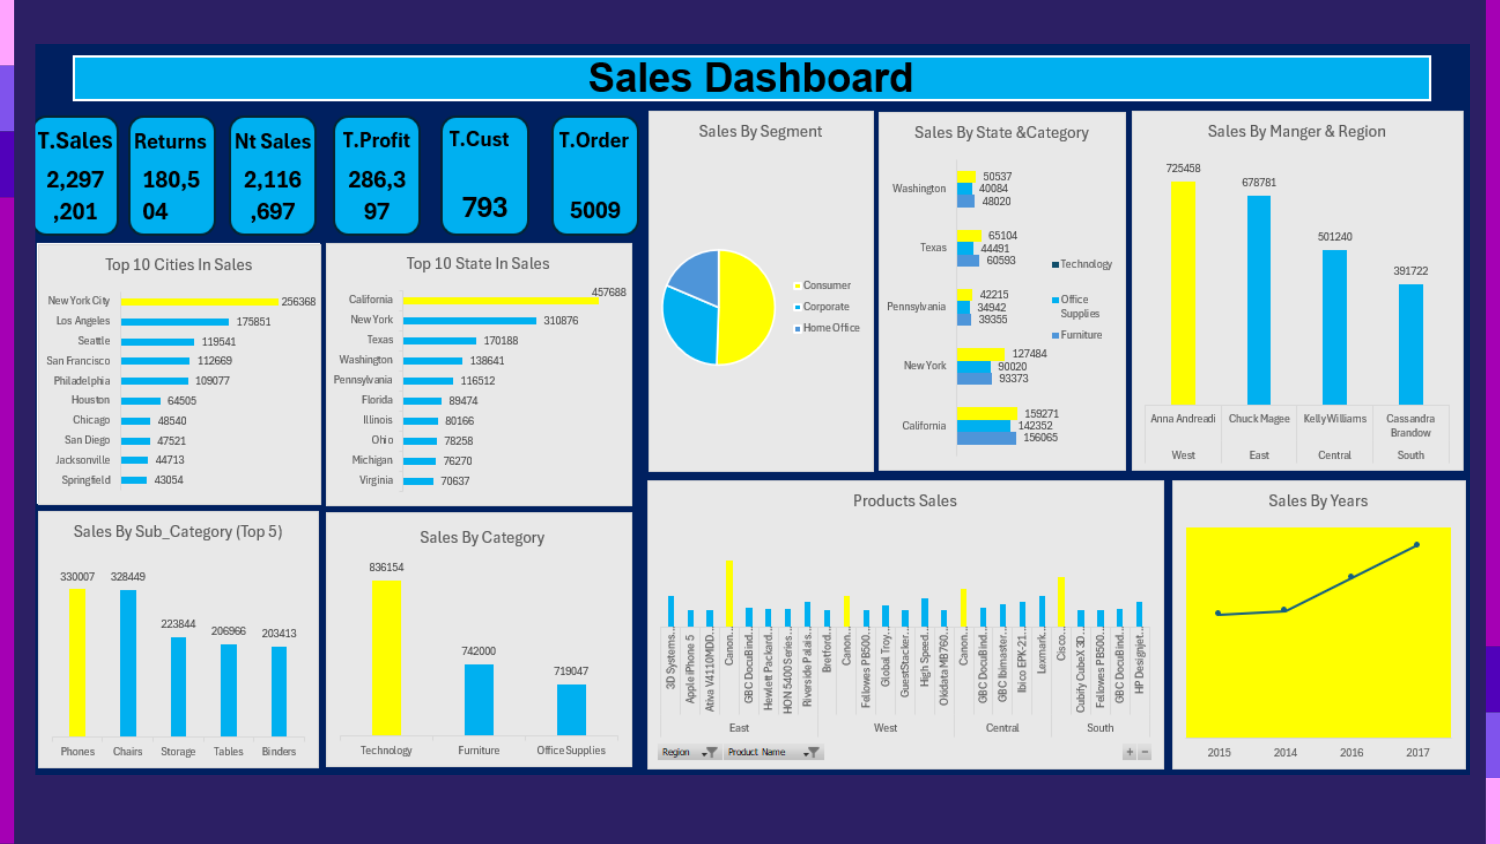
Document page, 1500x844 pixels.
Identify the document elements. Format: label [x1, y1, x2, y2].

picture [35, 44, 1470, 776]
